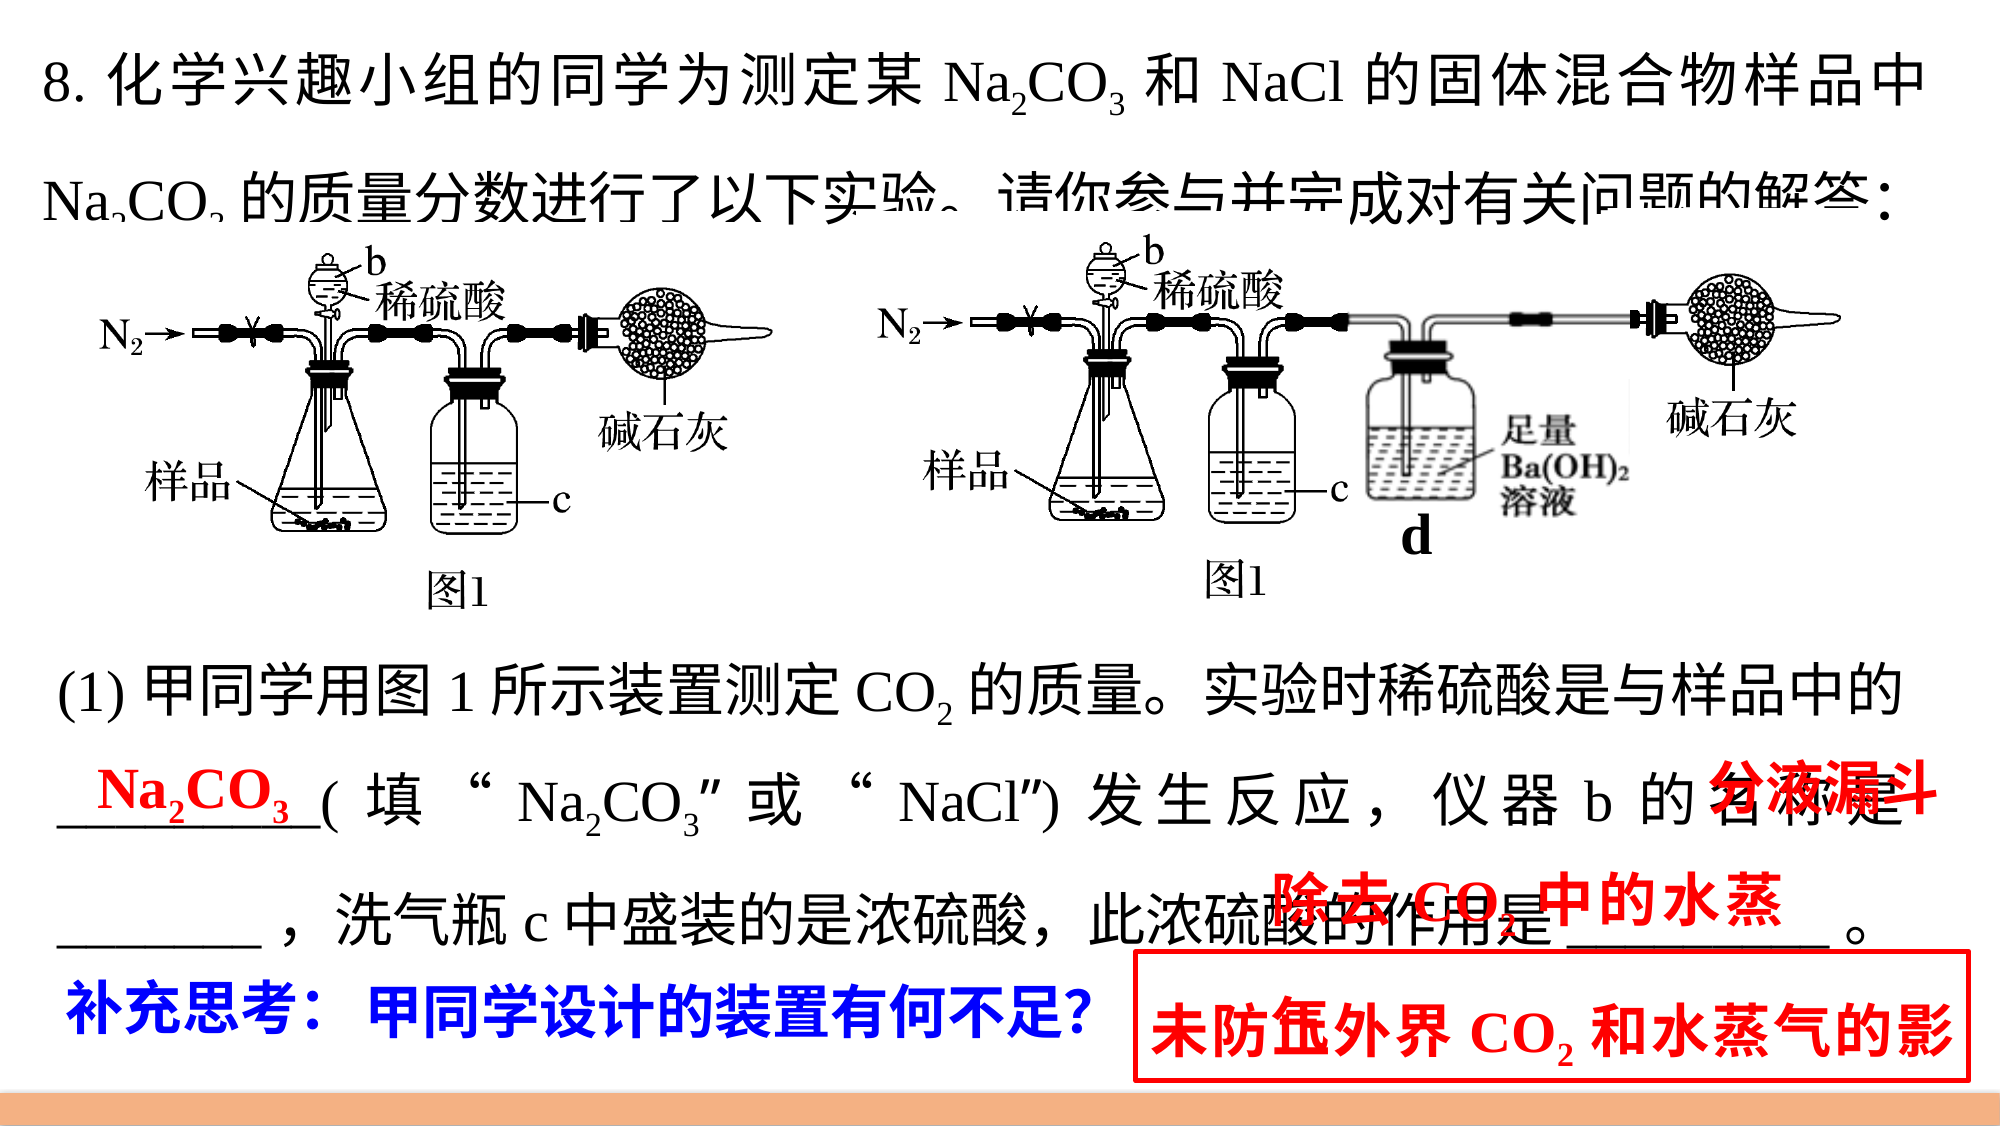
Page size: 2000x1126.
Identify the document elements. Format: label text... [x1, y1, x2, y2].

picture [78, 222, 783, 621]
text_box (1)甲同学用图1所示装置测定CO2的质量。实验时稀硫酸是与样品中的_________(填“Na2CO3”或“NaCl”)发生反应，仪器b的名称是_______，洗气瓶c中盛装的是浓硫酸，此浓硫酸的作用是_________。 [42, 614, 1933, 961]
text_box 分液漏斗 [1692, 743, 1956, 829]
picture [1607, 208, 1875, 452]
text_box 甲同学设计的装置有何不足？ [350, 968, 1135, 1053]
picture [855, 211, 1351, 609]
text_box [1347, 290, 1631, 575]
text_box 除去CO2中的水蒸气 [1256, 820, 1799, 951]
text_box 8.化学兴趣小组的同学为测定某Na2CO3和NaCl的固体混合物样品中Na2CO3的质量分数进行了以下实验。请你参与并完成对有关问题的解答： [28, 0, 1957, 250]
text_box [0, 1092, 2000, 1126]
text_box 补充思考： [50, 964, 372, 1049]
text_box 未防止外界CO2和水蒸气的影响 [1135, 951, 1969, 1081]
text_box Na2CO3 [82, 743, 305, 838]
